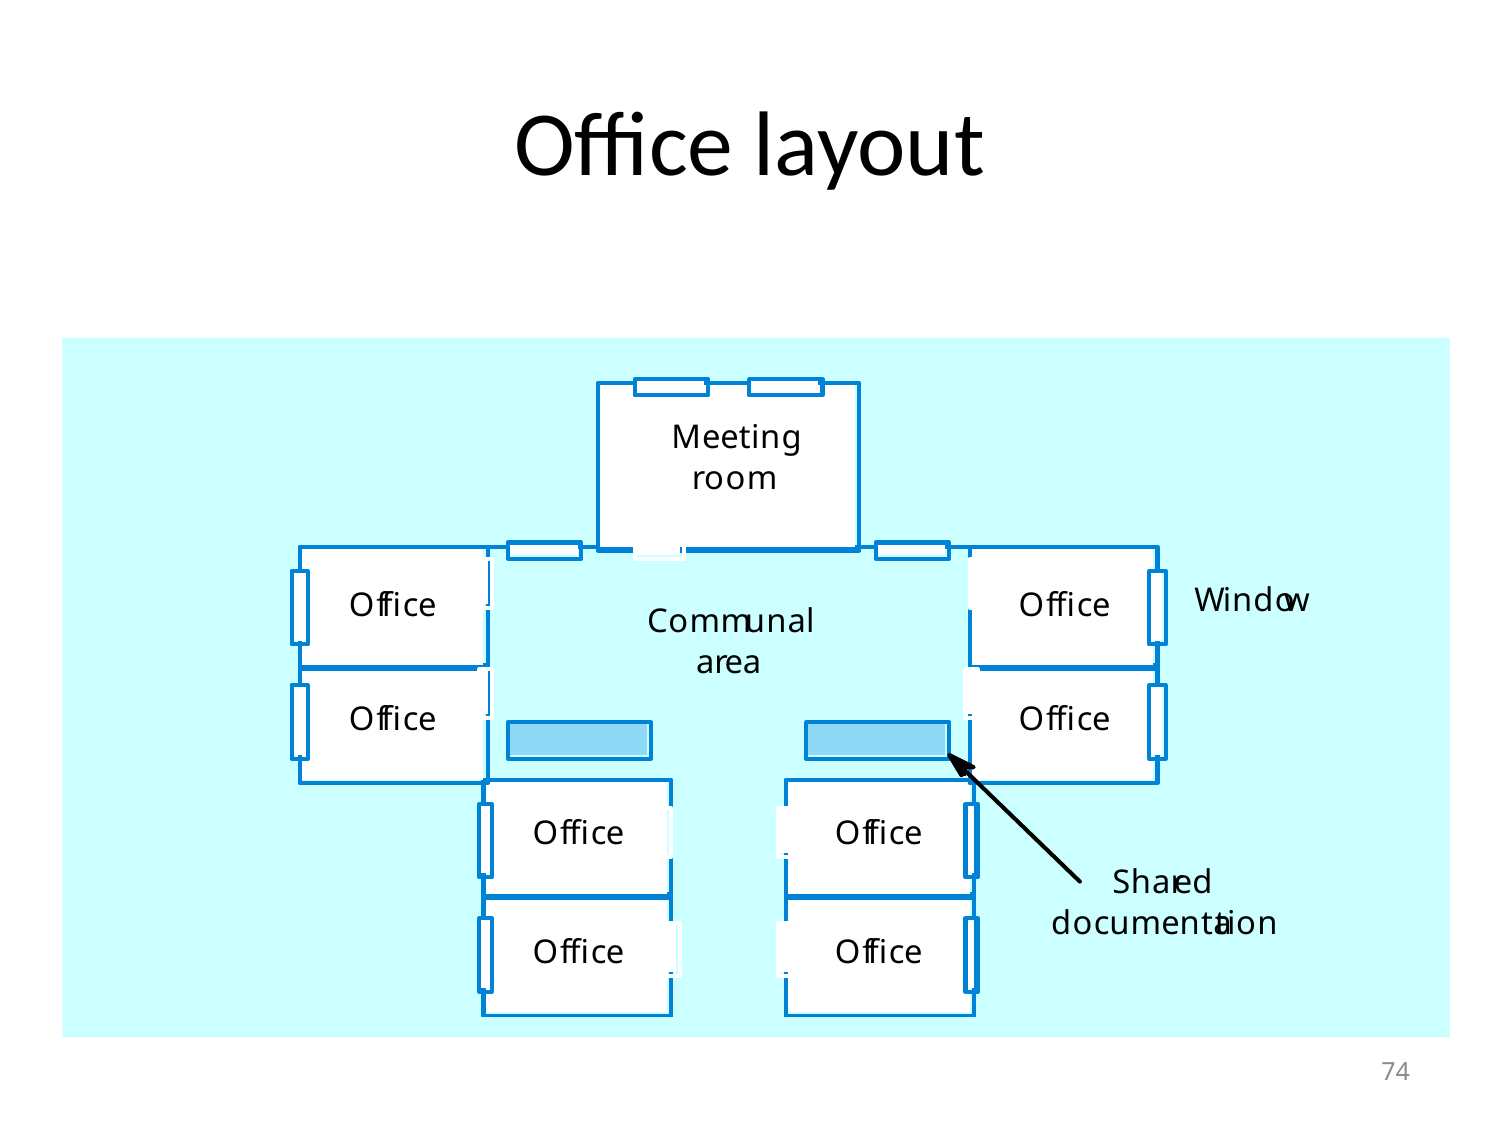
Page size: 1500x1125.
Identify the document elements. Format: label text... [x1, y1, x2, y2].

text_box [62, 337, 1450, 1038]
title Office layout [75, 45, 1425, 233]
picture [287, 374, 1326, 1017]
slide_number 74 [1074, 1042, 1425, 1103]
